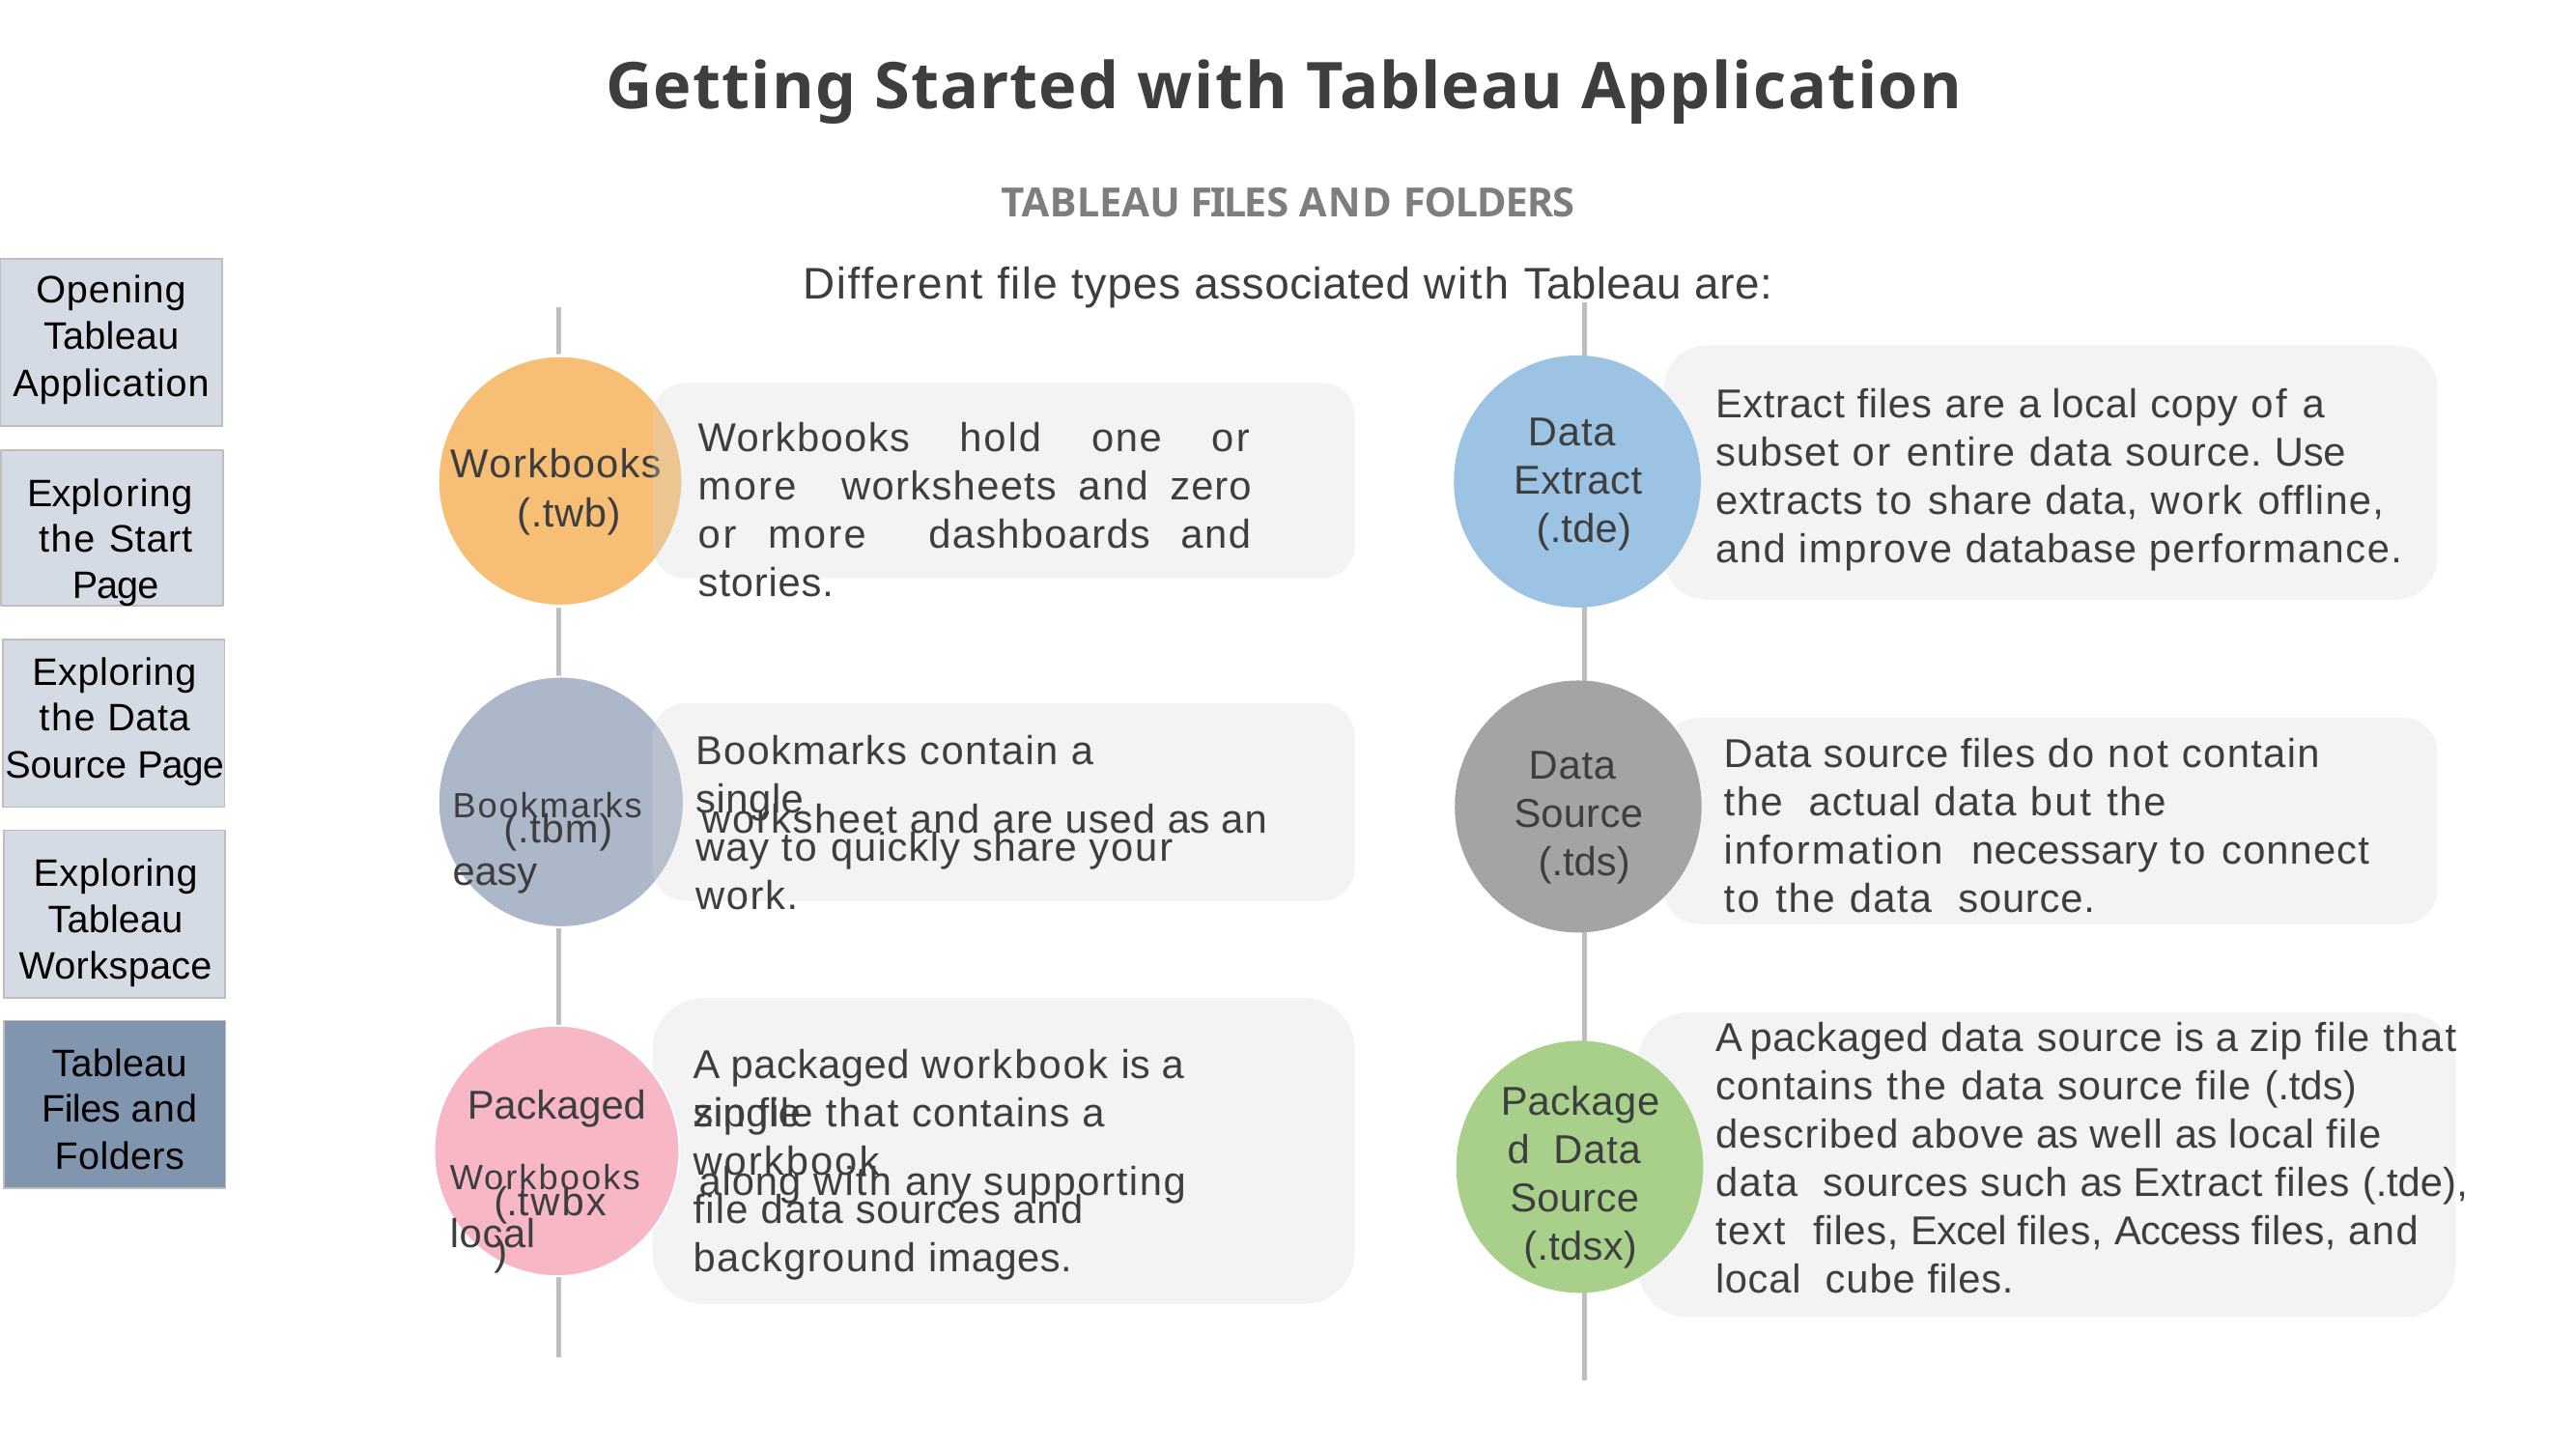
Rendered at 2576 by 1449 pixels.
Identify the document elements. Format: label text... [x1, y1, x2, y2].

table_cell Folders [5, 1132, 225, 1187]
table_cell the Data [4, 696, 224, 741]
title Getting Started with Tableau Application [604, 42, 1972, 287]
text_box A packaged data source is a zip file that contains the data source file (.tds) described above as well as local file data sources such as Extract files (.tde), text files, Excel files, Access files, and local cube files. [2441, 1009, 2474, 1301]
table_header Tableau [5, 1021, 225, 1087]
table_cell Workspace [5, 942, 224, 997]
table_header Exploring [5, 831, 224, 896]
text_box Exploring the Start Page [1, 450, 223, 607]
table_header Opening [1, 260, 221, 313]
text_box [433, 1024, 681, 1278]
table_header Exploring [4, 640, 224, 696]
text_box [1453, 355, 1702, 609]
table_cell Files and [5, 1087, 225, 1132]
table_cell Tableau [1, 313, 221, 359]
table_cell Source Page [4, 741, 224, 807]
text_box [437, 675, 686, 929]
text_box TABLEAU FILES AND FOLDERS Different file types associated with Tableau are: [796, 147, 1779, 308]
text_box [1456, 1040, 1704, 1293]
table_cell Application [1, 359, 221, 425]
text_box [1454, 299, 2438, 1383]
table_cell Tableau [5, 896, 224, 942]
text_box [556, 304, 1356, 1360]
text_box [436, 354, 686, 609]
